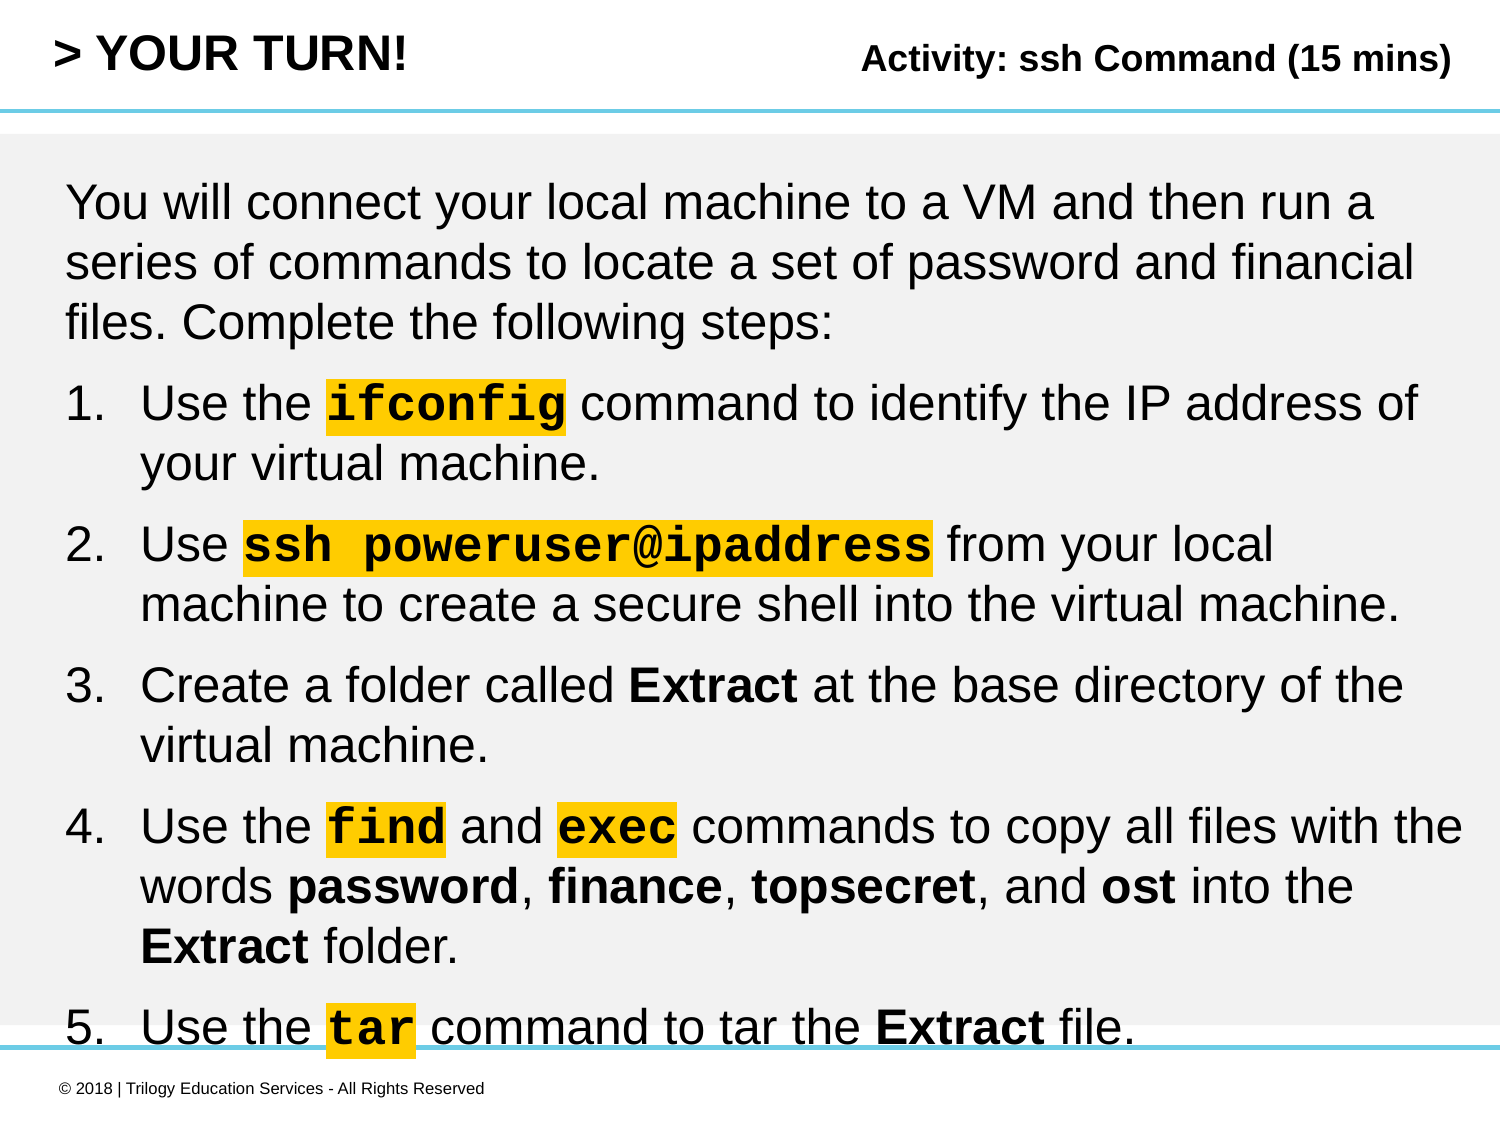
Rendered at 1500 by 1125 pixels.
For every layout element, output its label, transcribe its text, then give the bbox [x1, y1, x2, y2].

list You will connect your local machine to a VM and then run a series of commands to locate a set of password and financial files. Complete the following steps: Use the ifconfig command to identify the IP address of your virtual machine. Use ssh poweruser@ipaddress from your local machine to create a secure shell into the virtual machine. Create a folder called Extract at the base directory of the virtual machine. Use the find and exec commands to copy all files with the words password, finance, topsecret, and ost into the Extract folder. Use the tar command to tar the Extract file. [50, 162, 1488, 1013]
list Activity: ssh Command (15 mins) [596, 13, 1468, 88]
